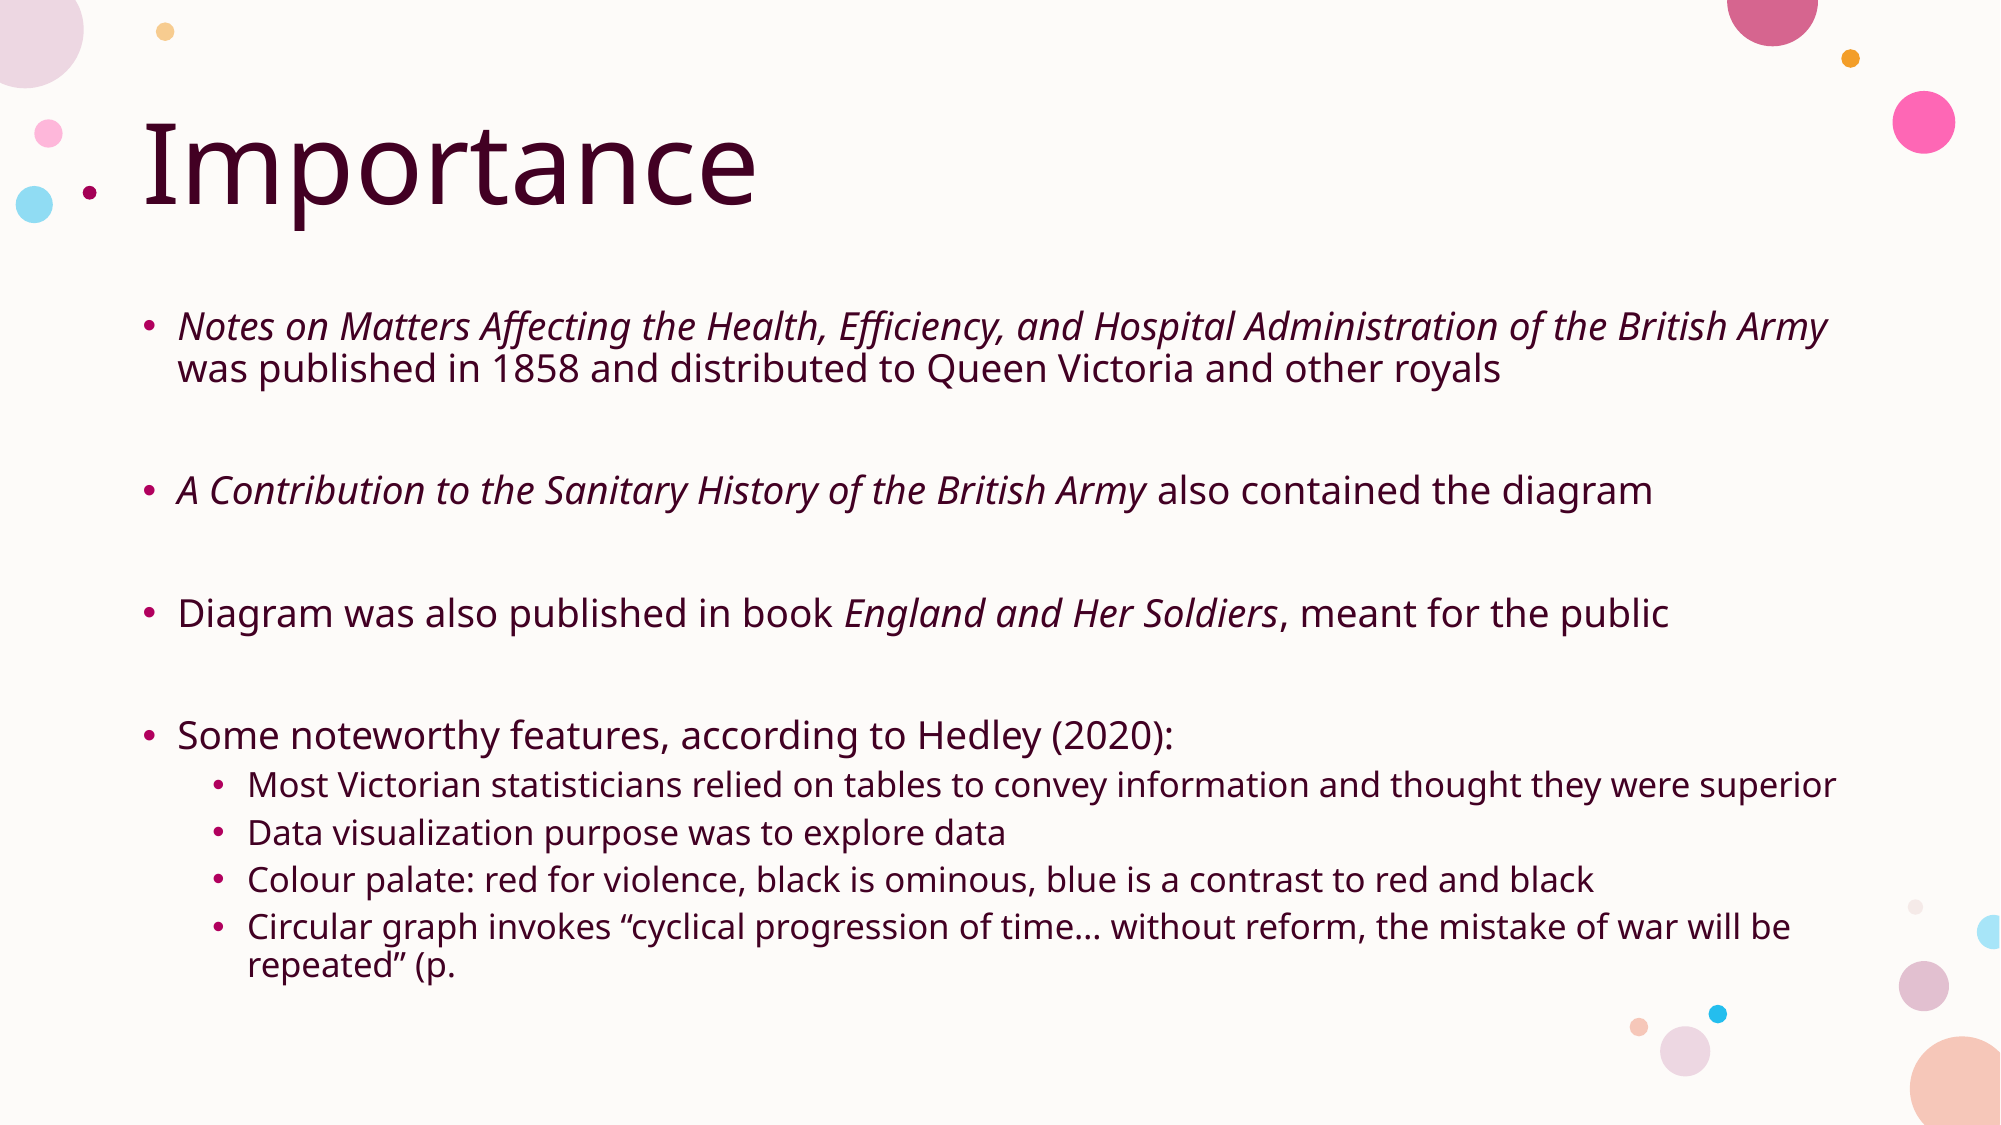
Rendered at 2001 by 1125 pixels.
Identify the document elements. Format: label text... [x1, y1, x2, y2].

list Notes on Matters Affecting the Health, Efficiency, and Hospital Administration of the British Army was published in 1858 and distributed to Queen Victoria and other royals A Contribution to the Sanitary History of the British Army also contained the diagram Diagram was also published in book England and Her Soldiers, meant for the public Some noteworthy features, according to Hedley (2020): Most Victorian statisticians relied on tables to convey information and thought they were superior Data visualization purpose was to explore data Colour palate: red for violence, black is ominous, blue is a contrast to red and black Circular graph invokes “cyclical progression of time… without reform, the mistake of war will be repeated” (p. [127, 299, 1877, 1014]
title Importance [127, 59, 1877, 278]
